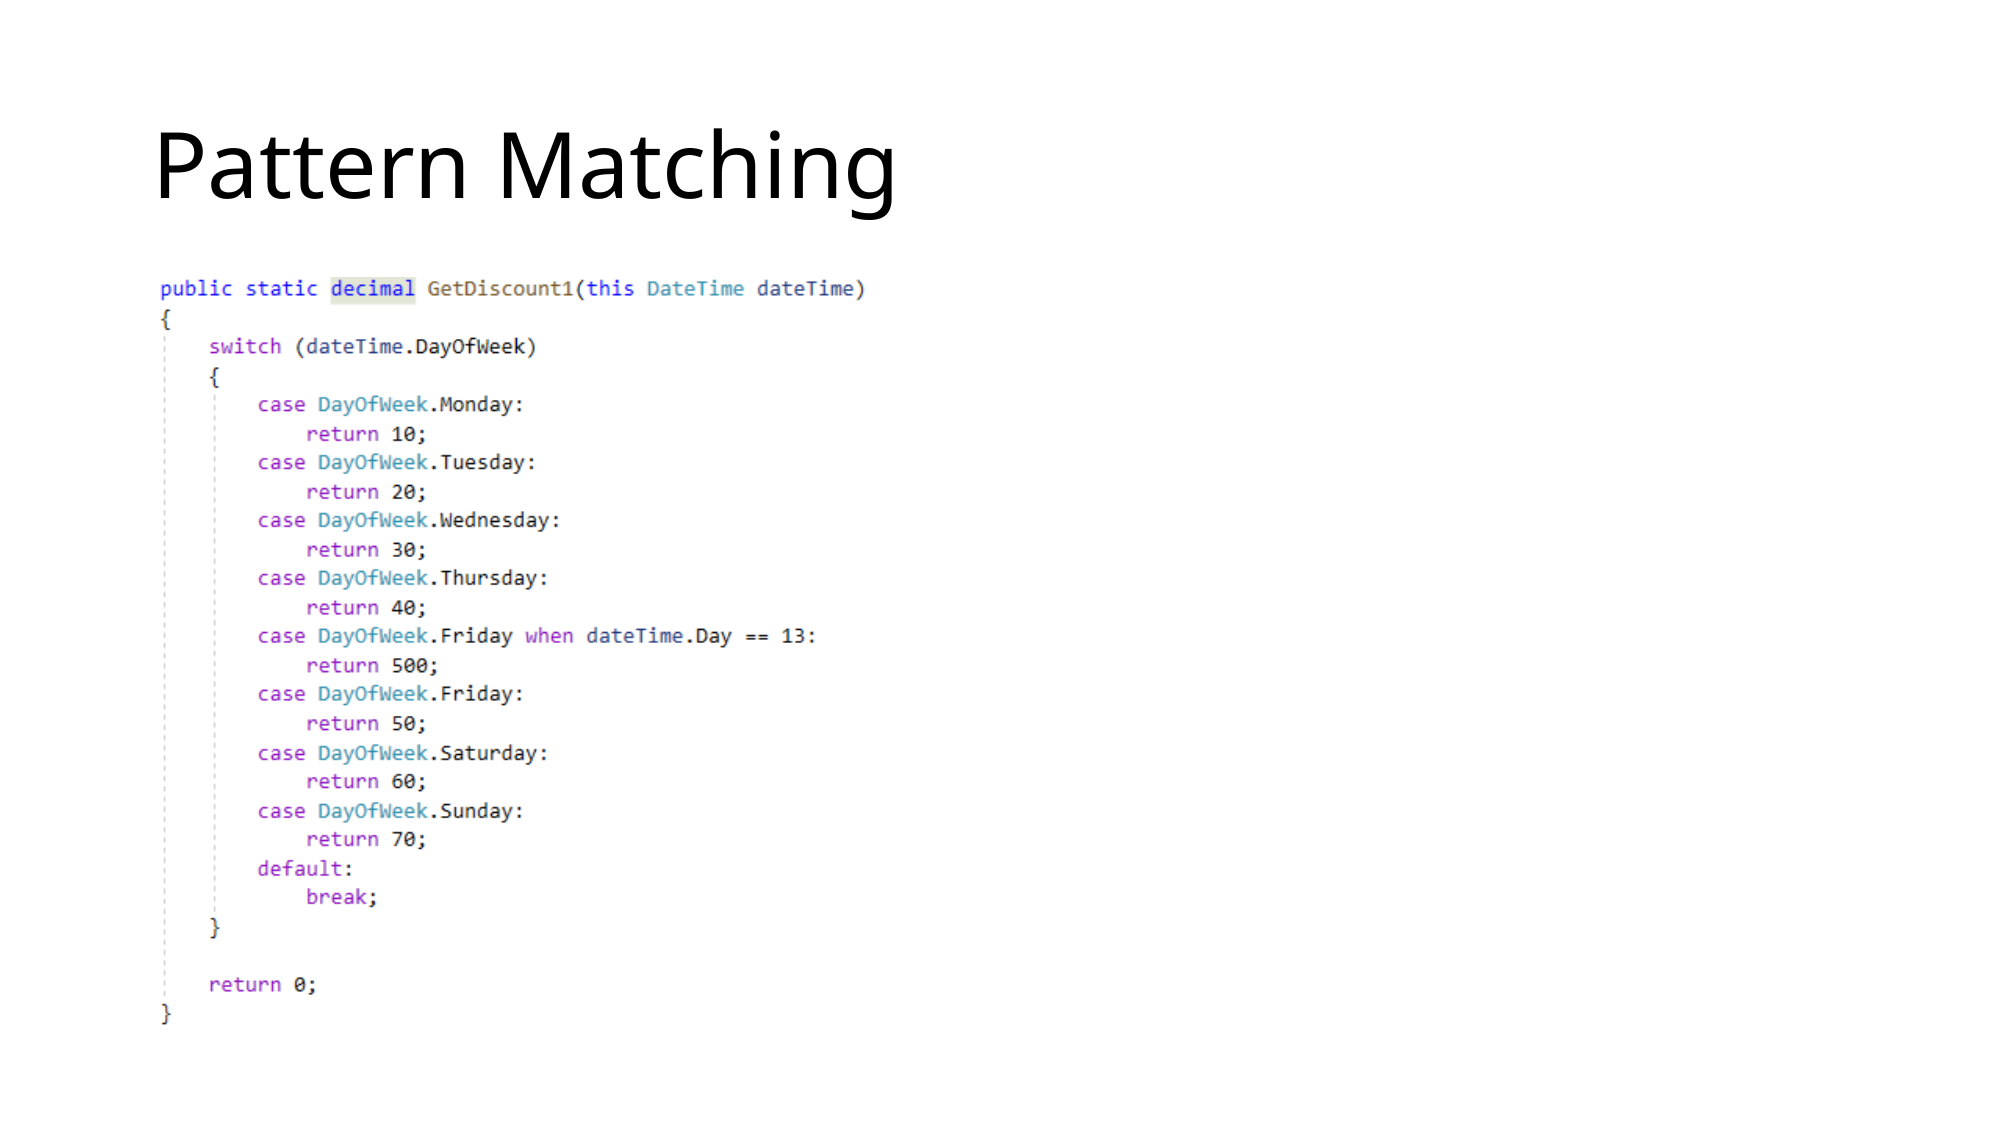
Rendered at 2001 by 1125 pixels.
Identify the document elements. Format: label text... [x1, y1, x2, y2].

title Pattern Matching [137, 59, 1863, 278]
picture [150, 277, 871, 1034]
